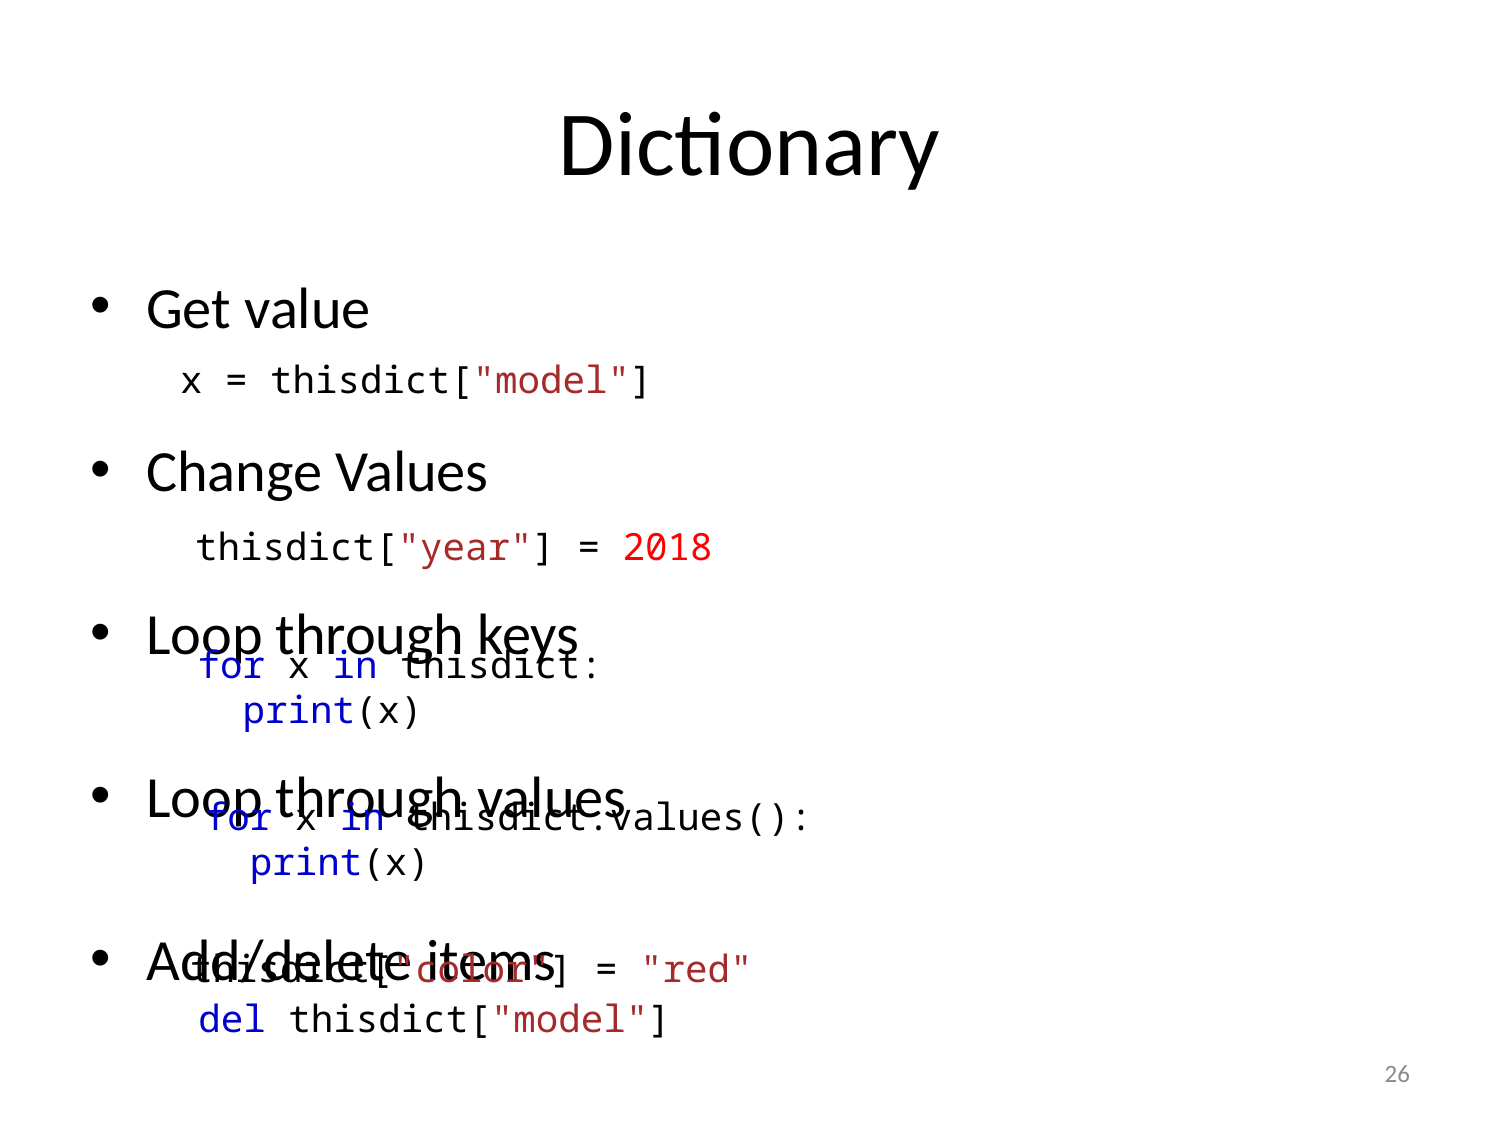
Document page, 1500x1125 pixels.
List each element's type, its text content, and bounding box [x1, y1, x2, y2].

list Get value Change Values Loop through keys Loop through values Add/delete items [75, 262, 1425, 1005]
text_box for x in thisdict: print(x) [182, 633, 933, 739]
slide_number 26 [1074, 1042, 1425, 1103]
text_box x = thisdict["model"] [165, 348, 668, 409]
text_box for x in thisdict.values(): print(x) [190, 785, 941, 891]
text_box thisdict["year"] = 2018 [180, 515, 931, 620]
text_box del thisdict["model"] [183, 988, 686, 1048]
text_box thisdict["color"] = "red" [175, 937, 768, 998]
title Dictionary [75, 45, 1425, 233]
